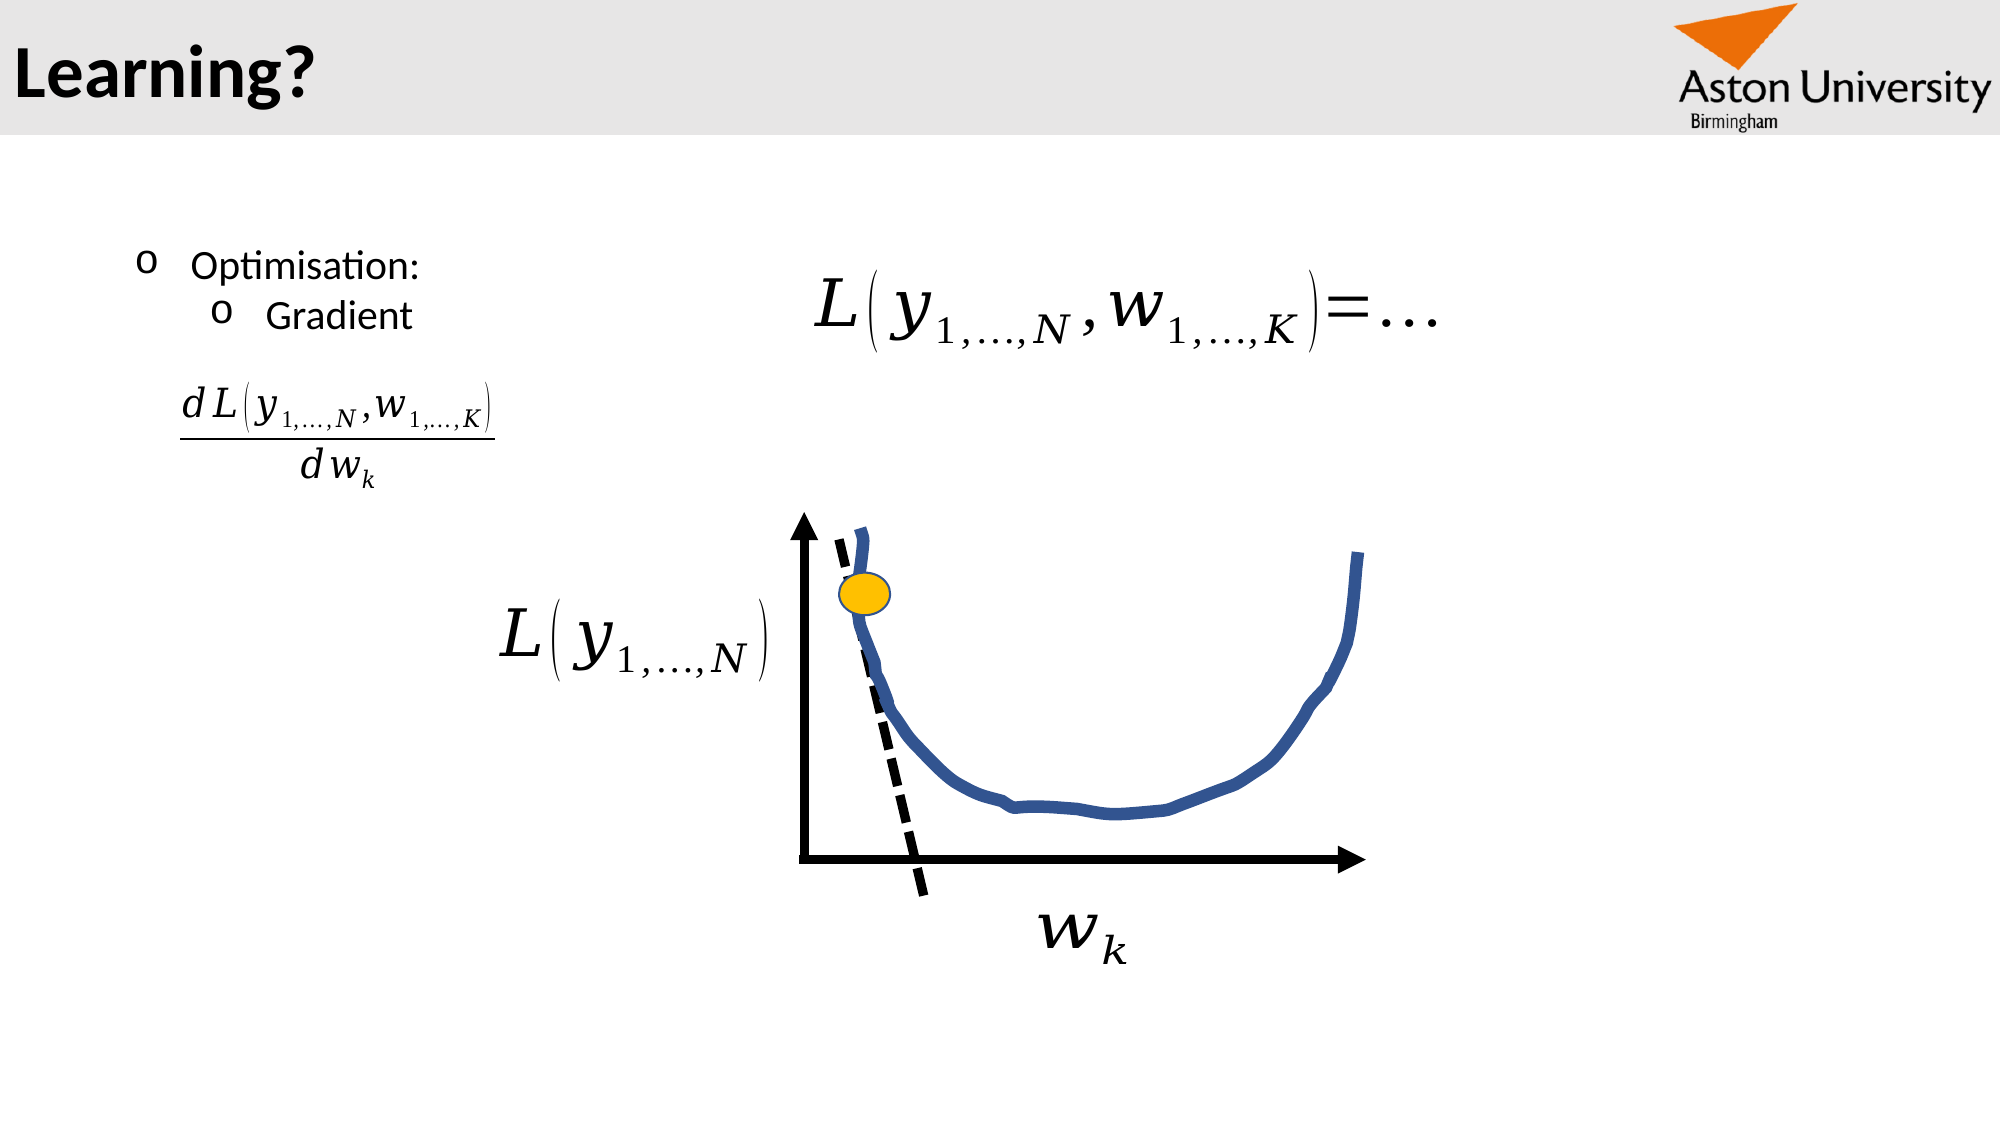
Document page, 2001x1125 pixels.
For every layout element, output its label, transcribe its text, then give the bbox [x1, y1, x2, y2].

text_box [859, 527, 1359, 816]
text_box Learning? [0, 0, 2000, 135]
picture [1667, 1, 1996, 133]
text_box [838, 860, 926, 904]
text_box Optimisation: Gradient [119, 230, 436, 395]
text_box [838, 539, 926, 859]
